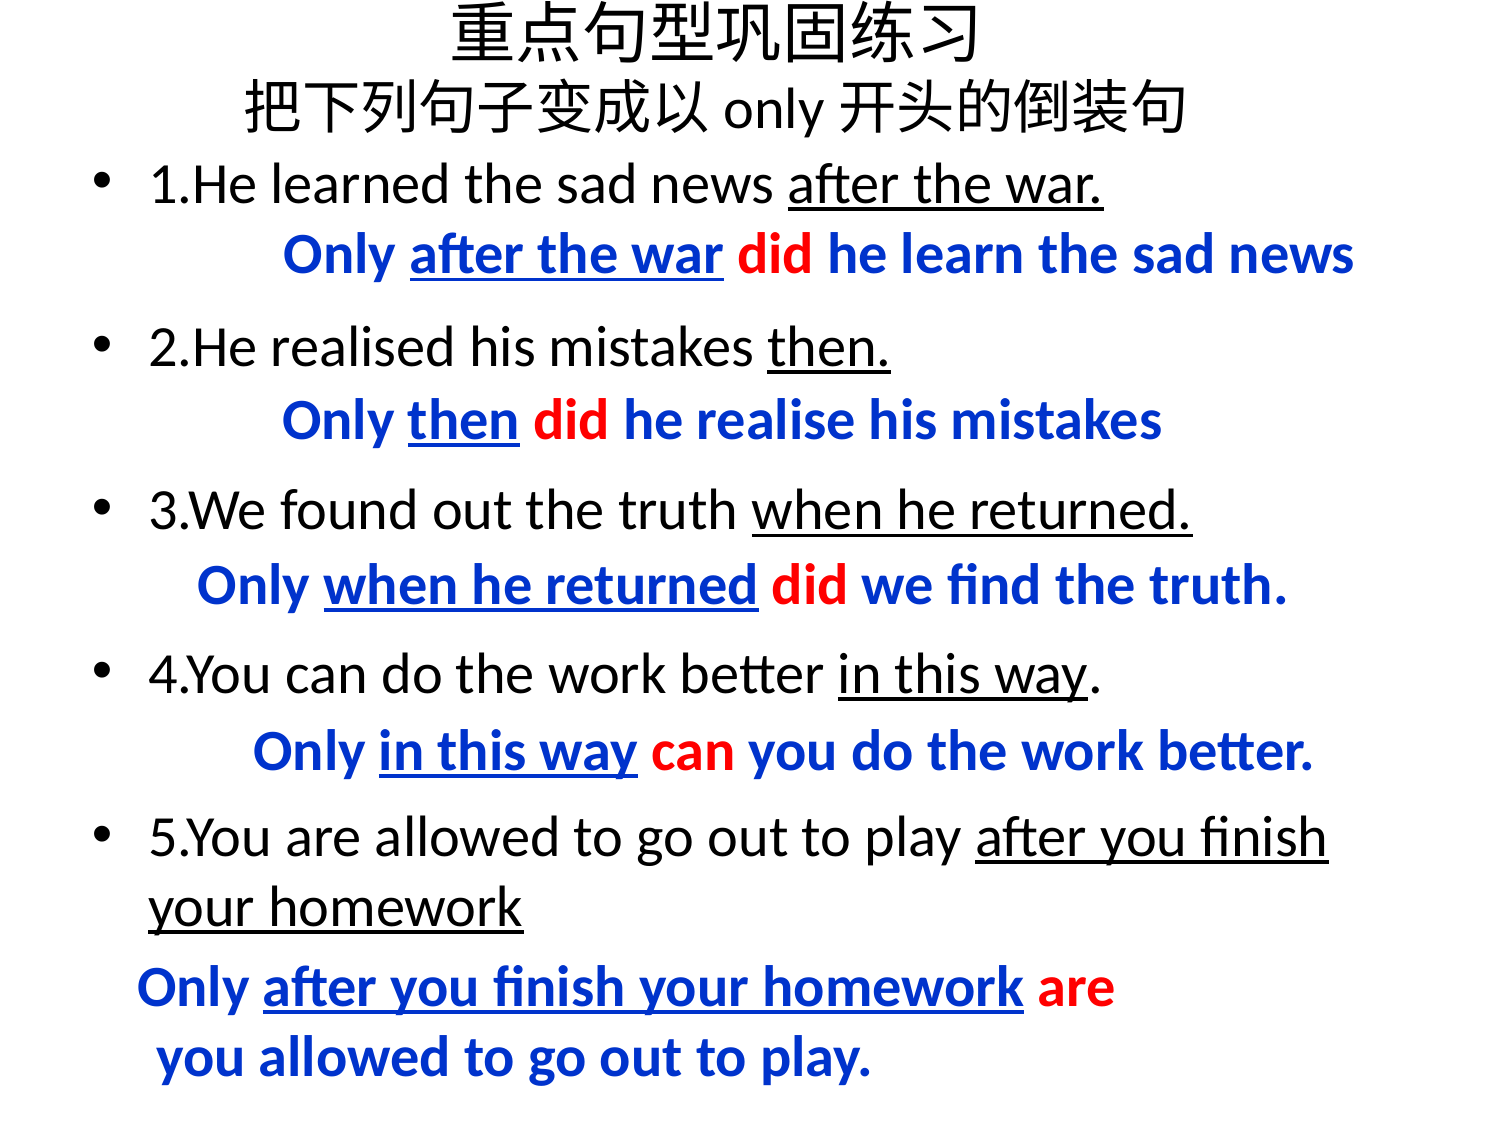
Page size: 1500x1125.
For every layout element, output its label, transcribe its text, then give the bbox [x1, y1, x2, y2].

text_box Only after the war did he learn the sad news [269, 208, 1371, 293]
title 重点句型巩固练习 把下列句子变成以only开头的倒装句 [41, 0, 1392, 160]
text_box Only when he returned did we find the truth. [183, 538, 1460, 624]
list 1.He learned the sad news after the war. 2.He realised his mistakes then. 3.We found out the truth when he returned. 4.You can do the work better in this way. 5.You are allowed to go out to play after you finish your homework [76, 137, 1427, 1071]
text_box Only after you finish your homework are you allowed to go out to play. [88, 940, 1447, 1096]
text_box Only then did he realise his mistakes [267, 373, 1178, 459]
text_box Only in this way can you do the work better. [238, 704, 1331, 789]
